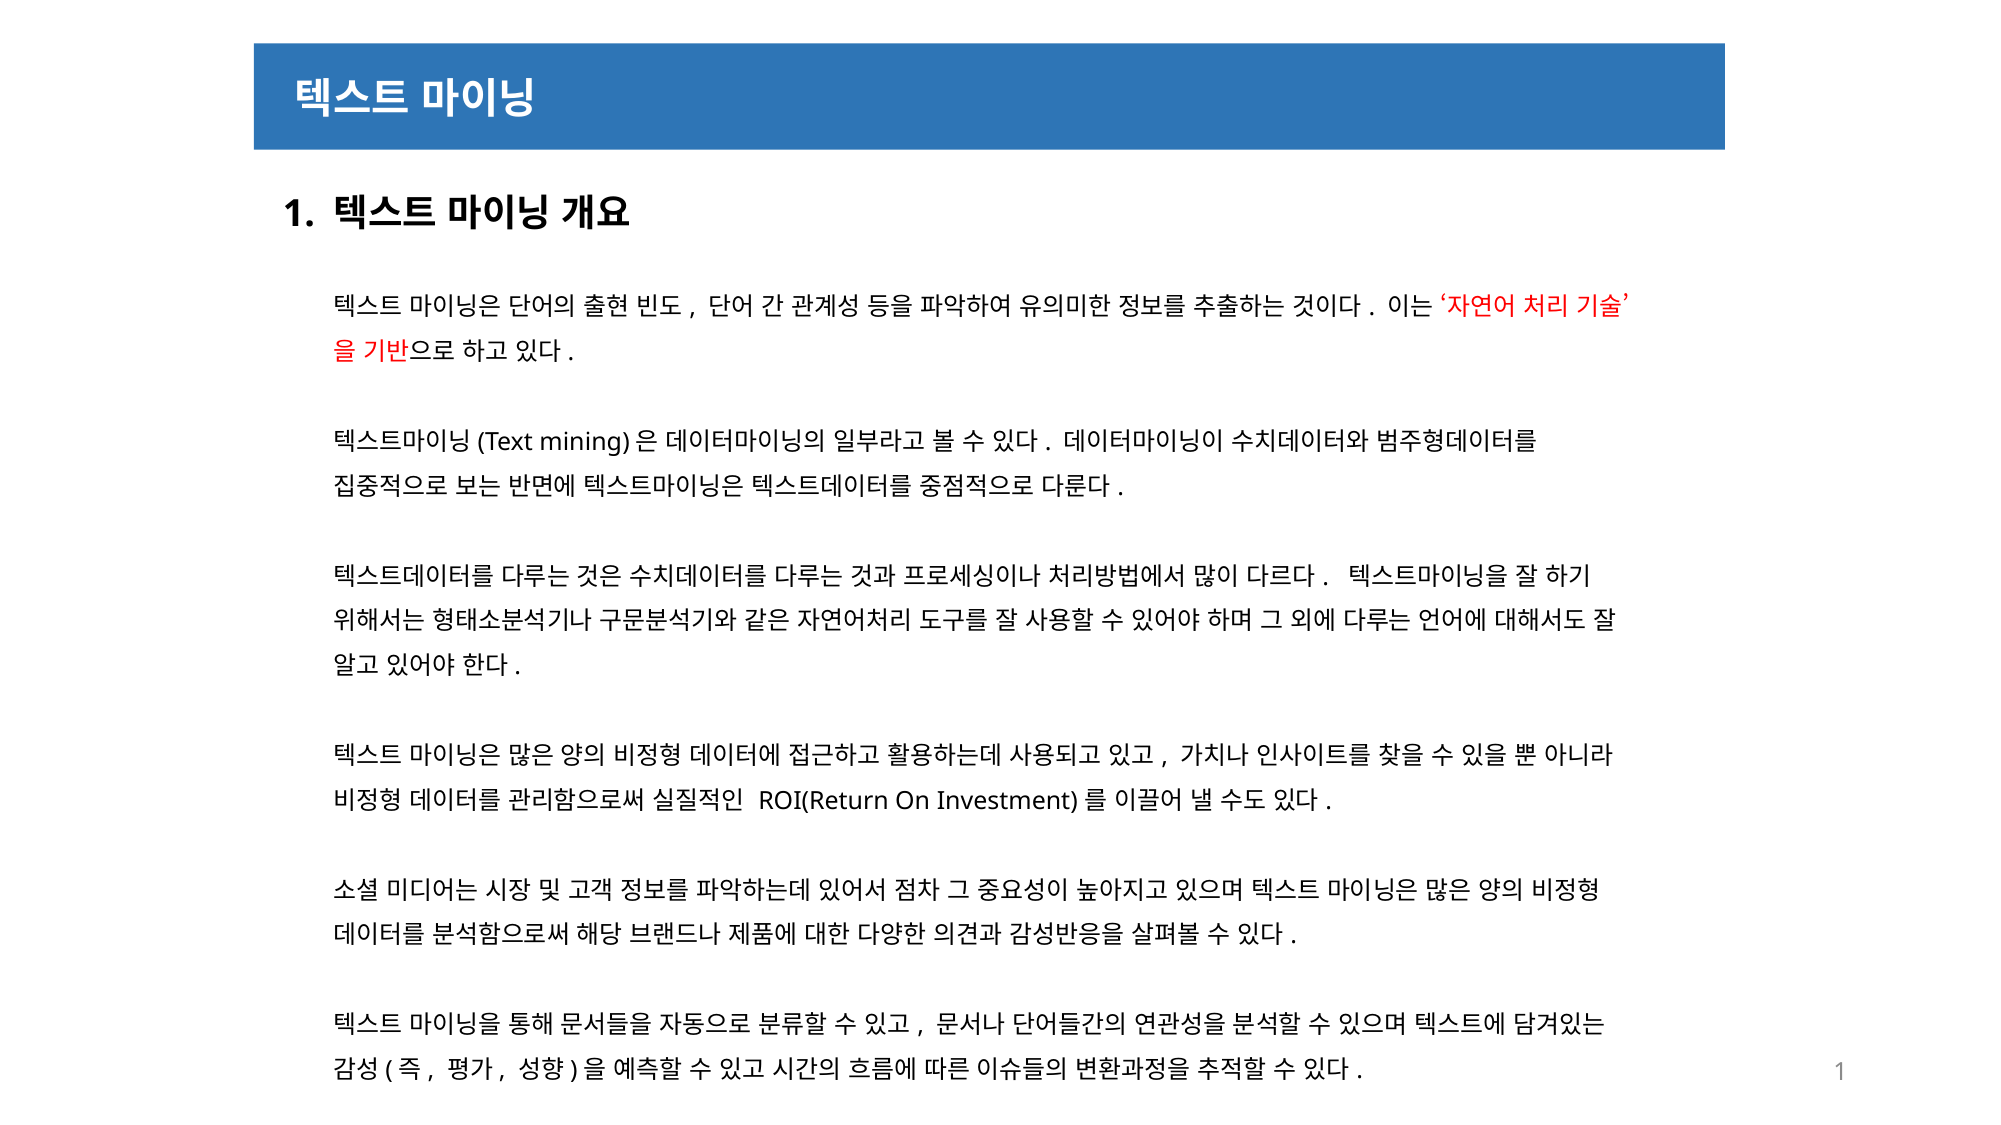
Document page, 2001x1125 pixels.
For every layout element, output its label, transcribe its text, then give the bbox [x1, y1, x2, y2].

text_box 1. 텍스트 마이닝 개요 [268, 181, 1390, 242]
slide_number 1 [1660, 1042, 1863, 1103]
text_box [267, 68, 1757, 149]
text_box 텍스트 마이닝은 단어의 출현 빈도, 단어 간 관계성 등을 파악하여 유의미한 정보를 추출하는 것이다. 이는 ‘자연어 처리 기술’을 기반으로 하고 있다. 텍스트마이닝(Text mining)은 데이터마이닝의 일부라고 볼 수 있다. 데이터마이닝이 수치데이터와 범주형데이터를 집중적으로 보는 반면에 텍스트마이닝은 텍스트데이터를 중점적으로 다룬다. 텍스트데이터를 다루는 것은 수치데이터를 다루는 것과 프로세싱이나 처리방법에서 많이 다르다. 텍스트마이닝을 잘 하기 위해서는 형태소분석기나 구문분석기와 같은 자연어처리 도구를 잘 사용할 수 있어야 하며 그 외에 다루는 언어에 대해서도 잘 알고 있어야 한다. 텍스트 마이닝은 많은 양의 비정형 데이터에 접근하고 활용하는데 사용되고 있고, 가치나 인사이트를 찾을 수 있을 뿐 아니라 비정형 데이터를 관리함으로써 실질적인 ROI(Return On Investment)를 이끌어 낼 수도 있다. 소셜 미디어는 시장 및 고객 정보를 파악하는데 있어서 점차 그 중요성이 높아지고 있으며 텍스트 마이닝은 많은 양의 비정형 데이터를 분석함으로써 해당 브랜드나 제품에 대한 다양한 의견과 감성반응을 살펴볼 수 있다. 텍스트 마이닝을 통해 문서들을 자동으로 분류할 수 있고, 문서나 단어들간의 연관성을 분석할 수 있으며 텍스트에 담겨있는 감성(즉, 평가, 성향)을 예측할 수 있고 시간의 흐름에 따른 이슈들의 변환과정을 추적할 수 있다. [318, 268, 1660, 1125]
text_box 텍스트 마이닝 [253, 42, 1726, 151]
